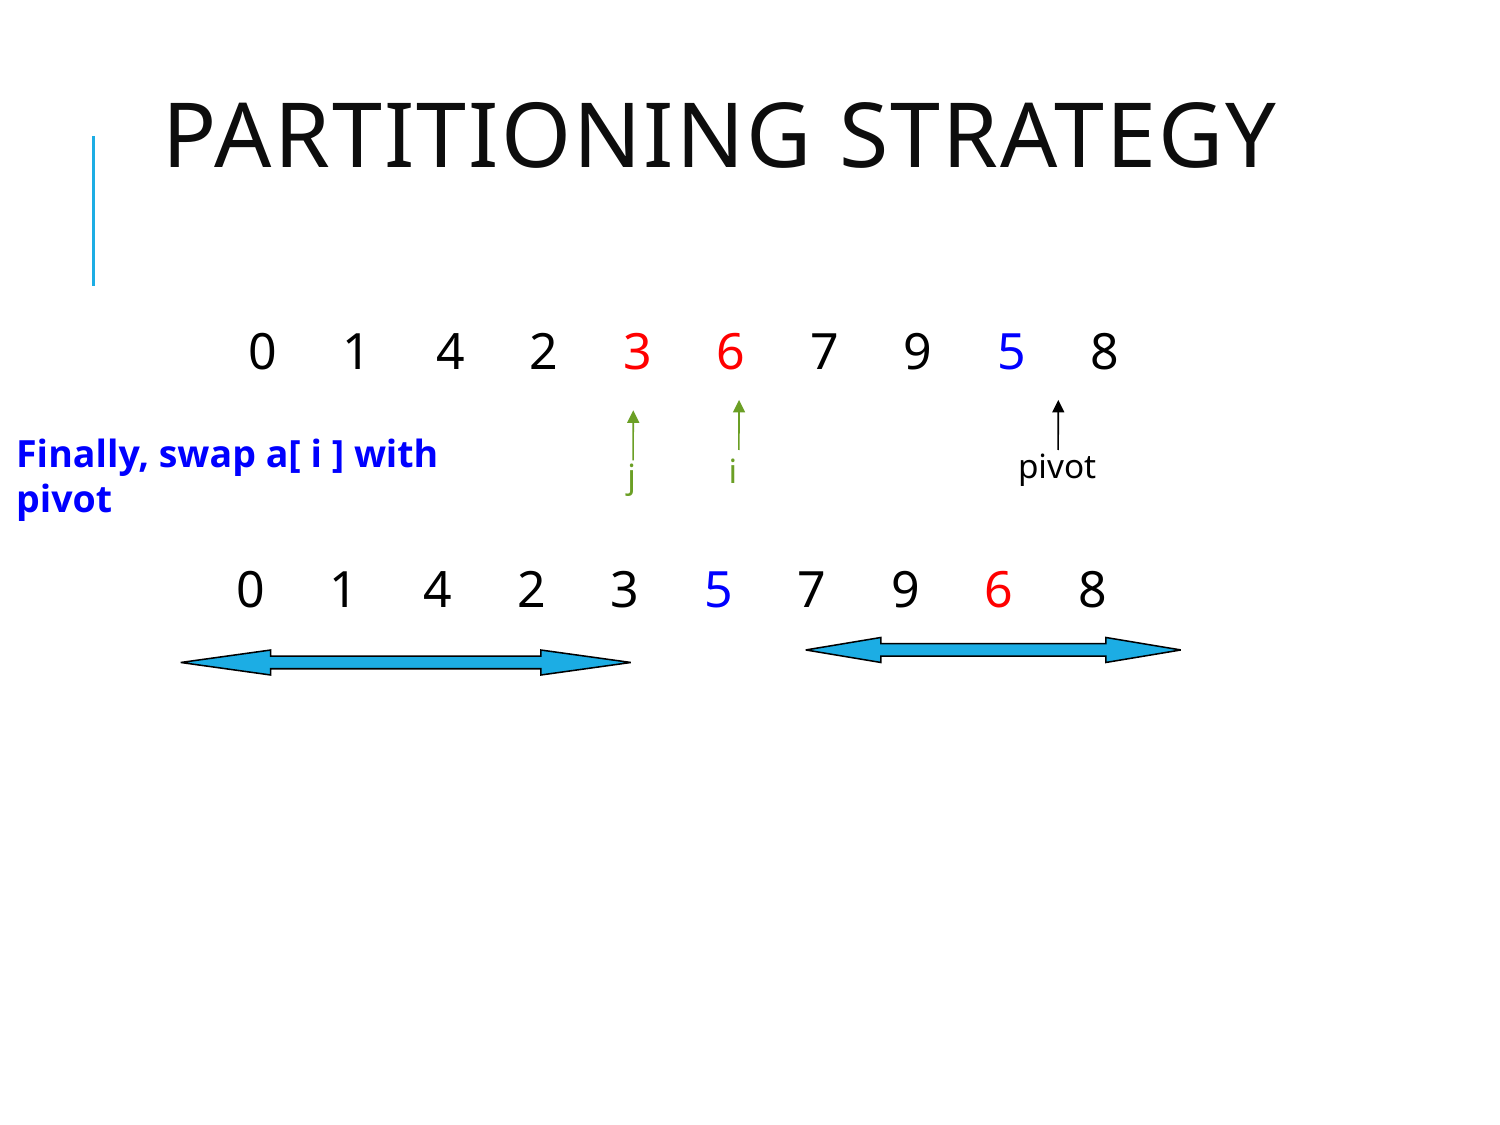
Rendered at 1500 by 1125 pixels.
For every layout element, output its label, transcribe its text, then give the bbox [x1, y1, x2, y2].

text_box pivot [1003, 437, 1111, 493]
text_box [627, 410, 640, 447]
text_box i [713, 442, 752, 498]
text_box [732, 399, 746, 442]
text_box [805, 637, 1181, 663]
text_box [180, 650, 631, 676]
text_box j [612, 447, 651, 503]
text_box Finally, swap a[ i ] with pivot [1, 422, 539, 528]
title Partitioning Strategy [144, 47, 1297, 236]
text_box 0 1 4 2 3 6 7 9 5 8 [234, 312, 1135, 388]
text_box [1052, 399, 1065, 437]
text_box 0 1 4 2 3 5 7 9 6 8 [221, 549, 1122, 625]
